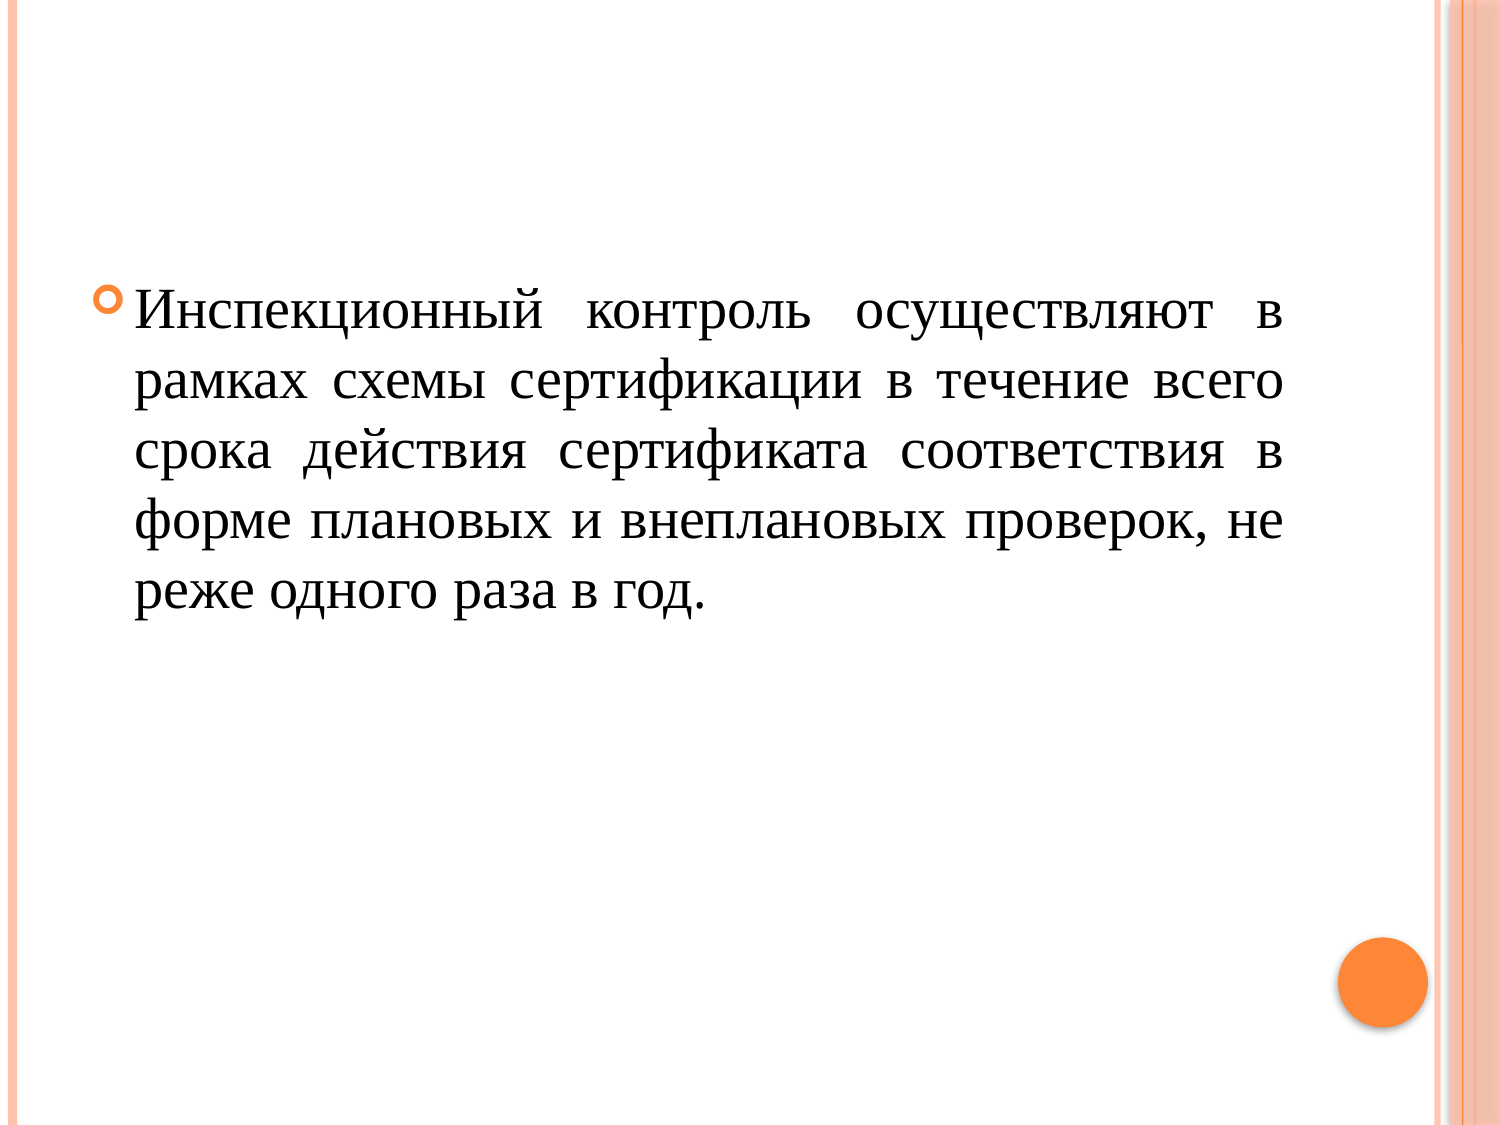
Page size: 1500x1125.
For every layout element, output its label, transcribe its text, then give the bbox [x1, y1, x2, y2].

list Инспекционный контроль осуществляют в рамках схемы сертификации в течение всего срока действия сертификата соответствия в форме плановых и внеплановых проверок, не реже одного раза в год. [75, 262, 1300, 1062]
